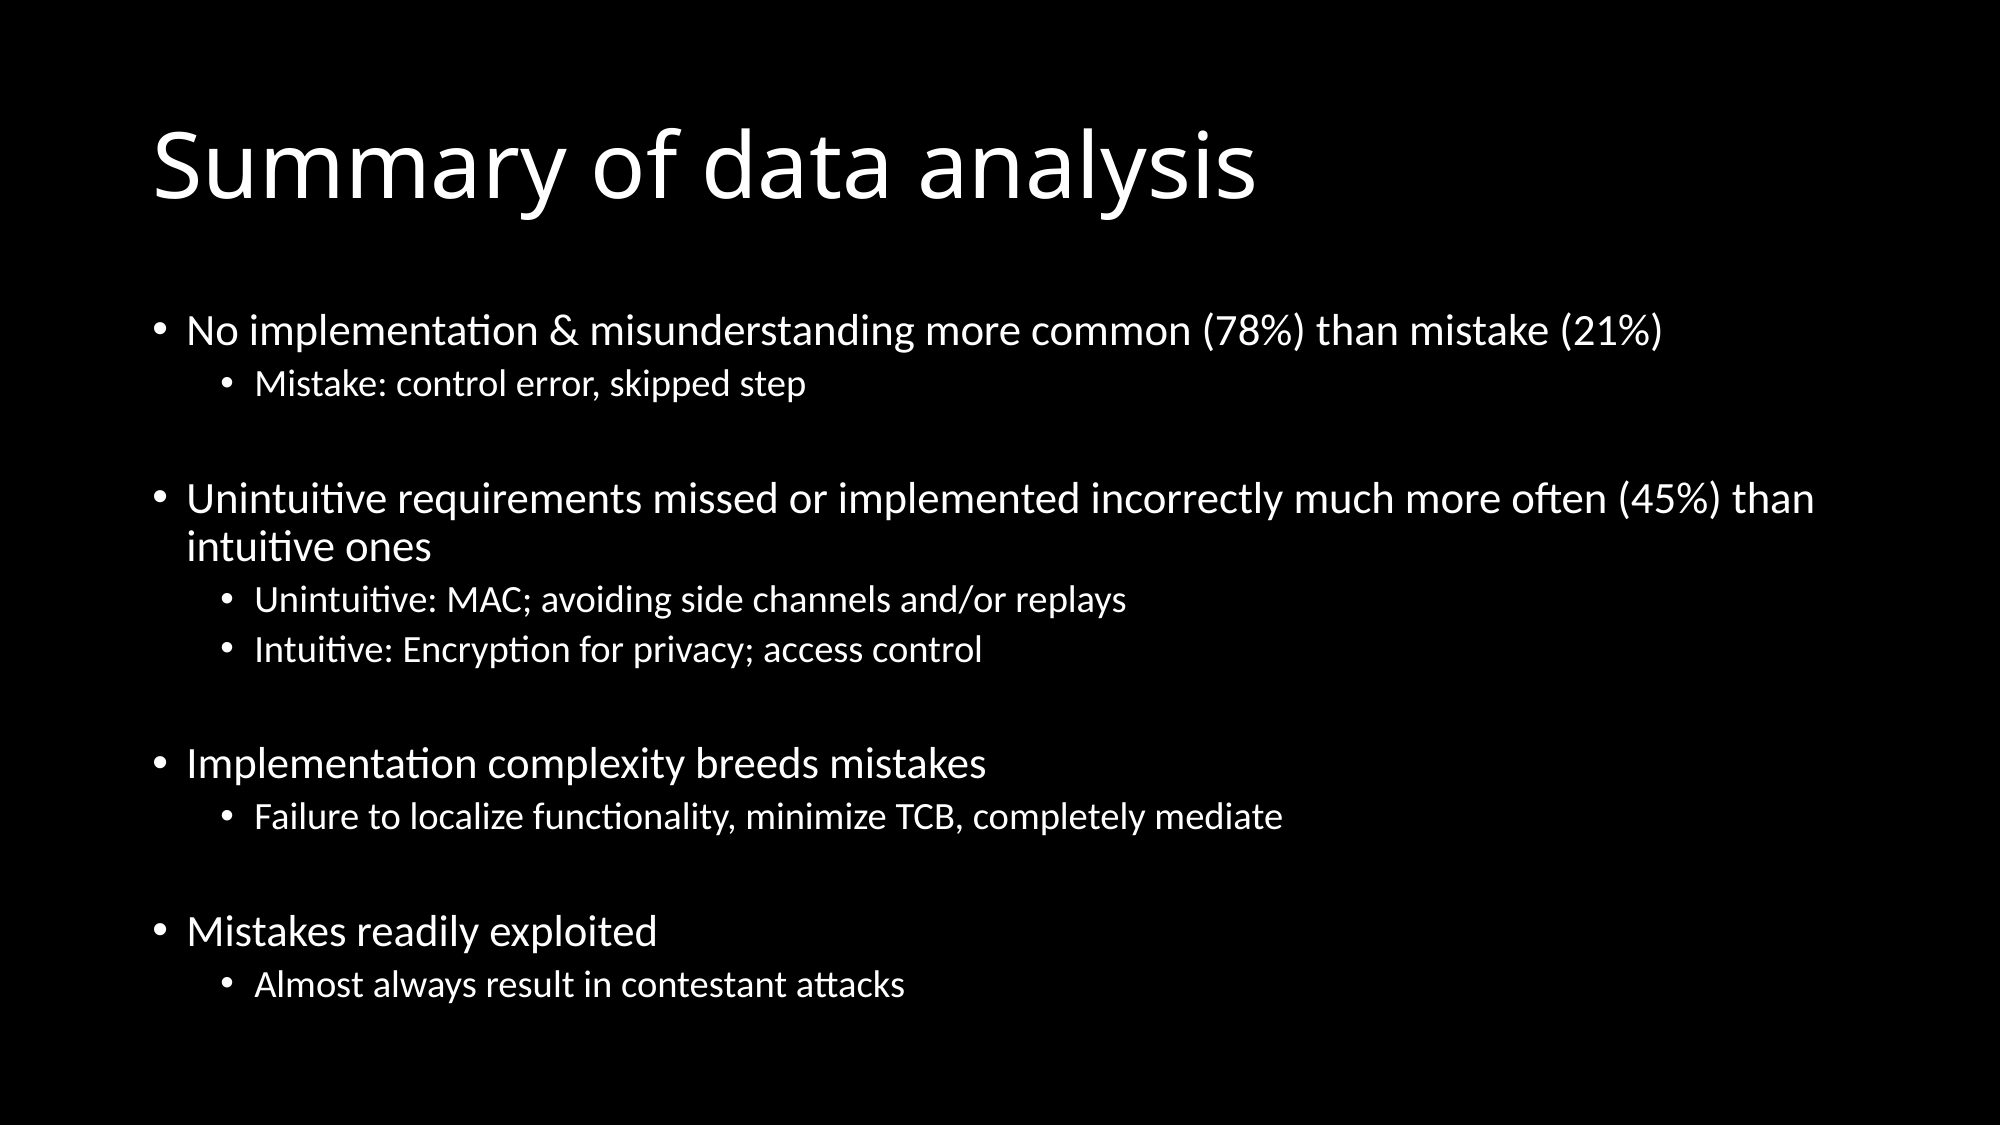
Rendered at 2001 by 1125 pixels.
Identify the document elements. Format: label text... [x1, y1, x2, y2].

list No implementation & misunderstanding more common (78%) than mistake (21%) Mistake: control error, skipped step Unintuitive requirements missed or implemented incorrectly much more often (45%) than intuitive ones Unintuitive: MAC; avoiding side channels and/or replays Intuitive: Encryption for privacy; access control Implementation complexity breeds mistakes Failure to localize functionality, minimize TCB, completely mediate Mistakes readily exploited Almost always result in contestant attacks [137, 299, 1863, 1014]
title Summary of data analysis [137, 59, 1863, 278]
